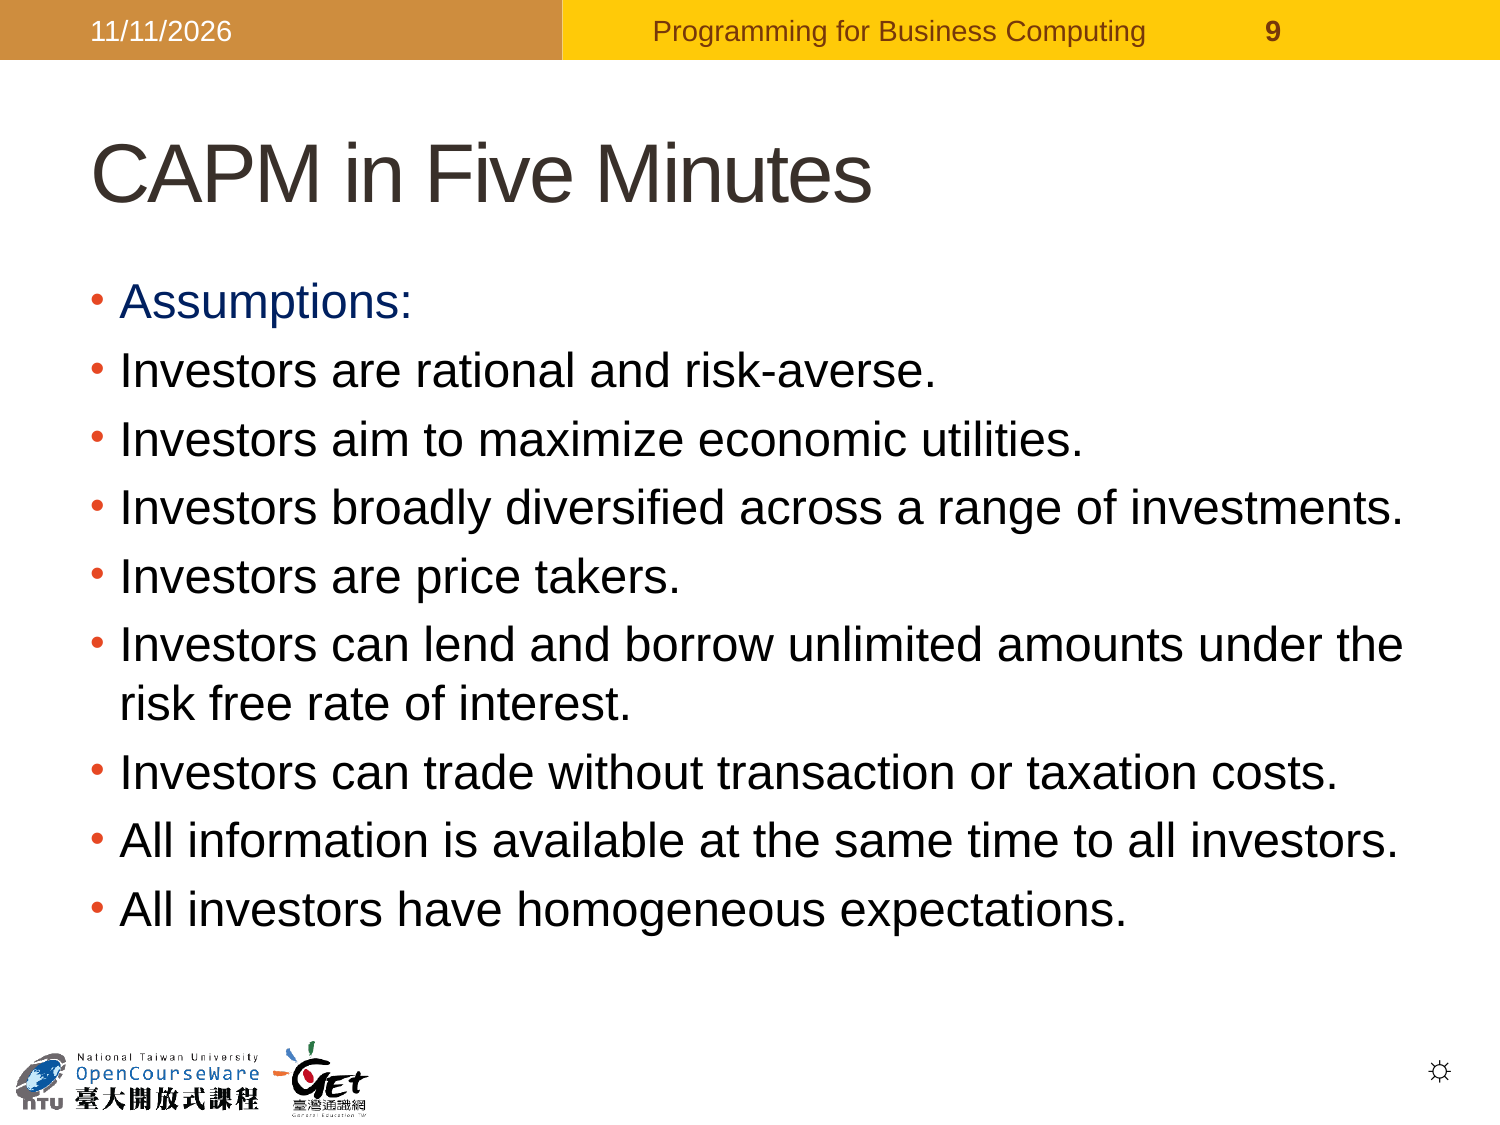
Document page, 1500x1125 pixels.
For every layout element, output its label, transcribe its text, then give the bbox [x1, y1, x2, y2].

footer Programming for Business Computing [562, 3, 1238, 57]
title CAPM in Five Minutes [75, 87, 1425, 250]
list Assumptions: Investors are rational and risk-averse. Investors aim to maximize economic utilities. Investors broadly diversified across a range of investments. Investors are price takers. Investors can lend and borrow unlimited amounts under the risk free rate of interest. Investors can trade without transaction or taxation costs. All information is available at the same time to all investors. All investors have homogeneous expectations. [75, 262, 1425, 1063]
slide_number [75, 3, 550, 57]
text_box ☼ [1407, 1035, 1472, 1096]
picture [0, 1040, 375, 1124]
slide_number 9 [1250, 3, 1425, 57]
